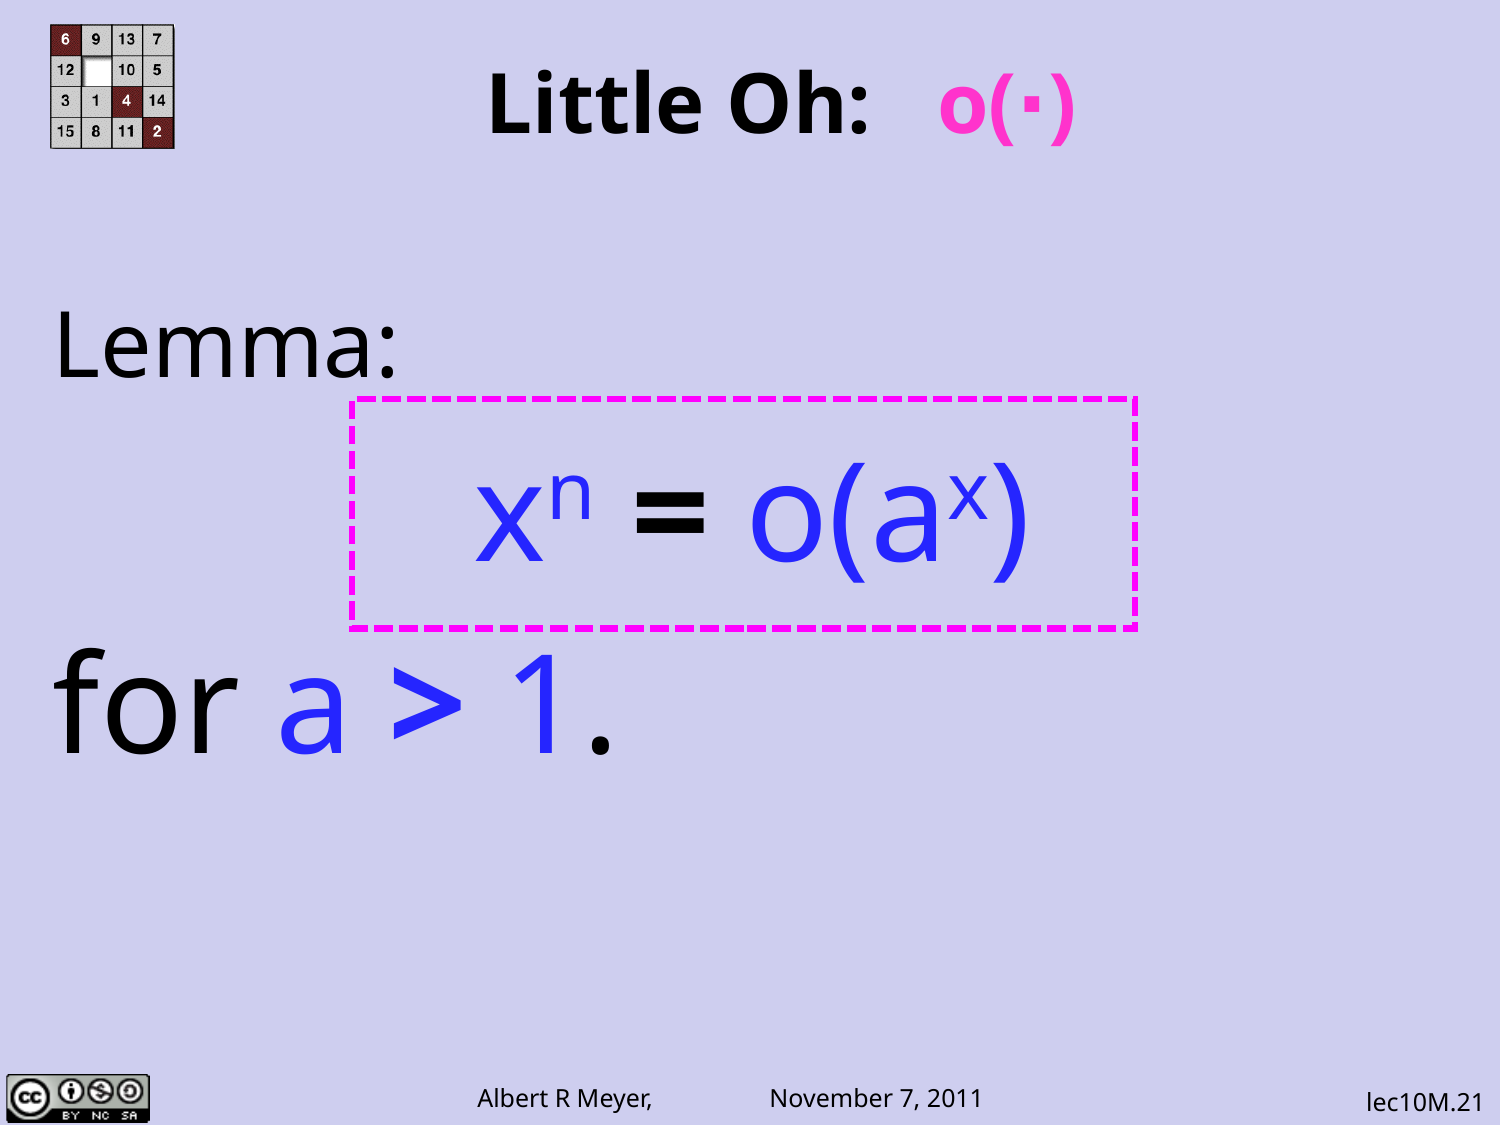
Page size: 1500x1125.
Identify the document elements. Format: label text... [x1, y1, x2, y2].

picture [6, 1074, 150, 1123]
text_box [352, 399, 1136, 629]
picture [50, 24, 175, 149]
list Lemma: xn = o(ax) for a > 1. [37, 278, 1467, 837]
title Little Oh: o(∙) [187, 24, 1376, 176]
